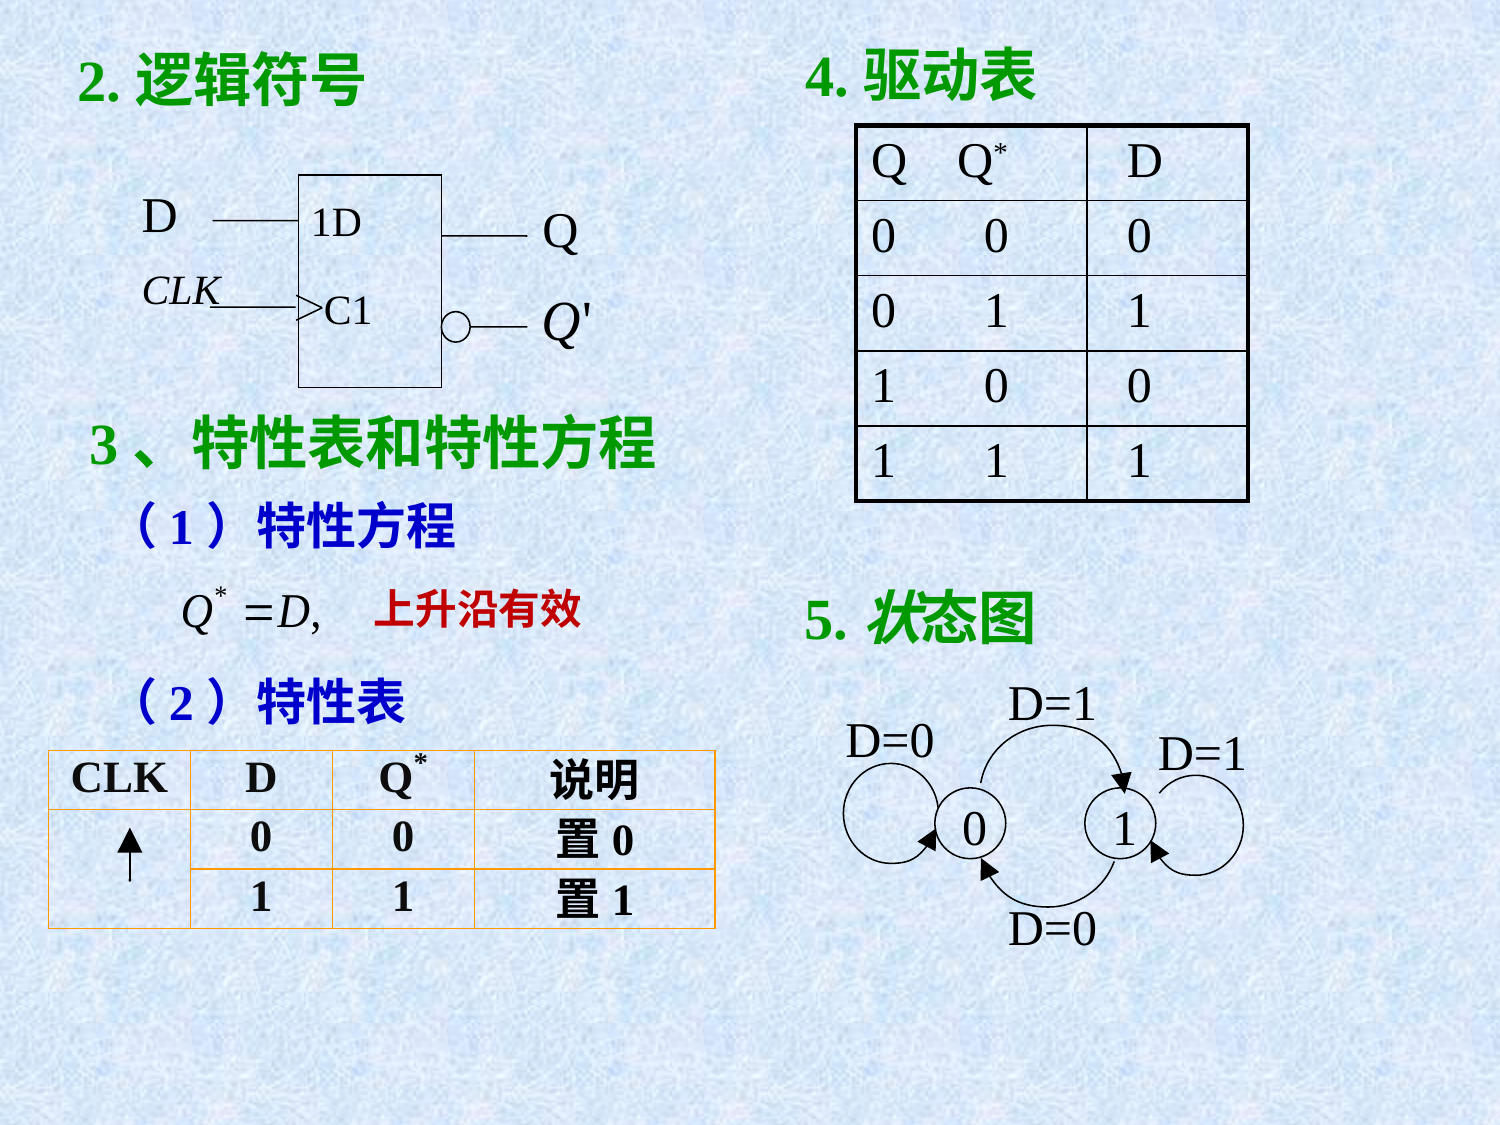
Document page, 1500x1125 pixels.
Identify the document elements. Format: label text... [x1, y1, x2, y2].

table_header Q Q* [858, 128, 1086, 200]
text_box 5.状态图 [789, 573, 1052, 659]
text_box （1）特性方程 [92, 487, 471, 563]
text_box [126, 174, 599, 388]
table_cell 0 0 [858, 201, 1086, 275]
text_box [174, 574, 599, 649]
table_cell 1 0 [858, 352, 1086, 425]
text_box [47, 749, 796, 977]
table_cell 0 [1088, 201, 1246, 275]
table_cell 1 [1088, 427, 1246, 499]
text_box 2.逻辑符号 [62, 36, 383, 121]
text_box （2）特性表 [92, 662, 421, 738]
picture [0, 0, 1500, 1125]
table_cell 0 [1088, 352, 1246, 425]
table_cell 1 1 [858, 427, 1086, 499]
table_header D [1088, 128, 1246, 200]
text_box 3、特性表和特性方程 [75, 398, 684, 484]
table_cell 1 [1088, 276, 1246, 350]
table_cell 0 1 [858, 276, 1086, 350]
text_box 4.驱动表 [790, 31, 1053, 116]
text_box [830, 662, 1281, 964]
